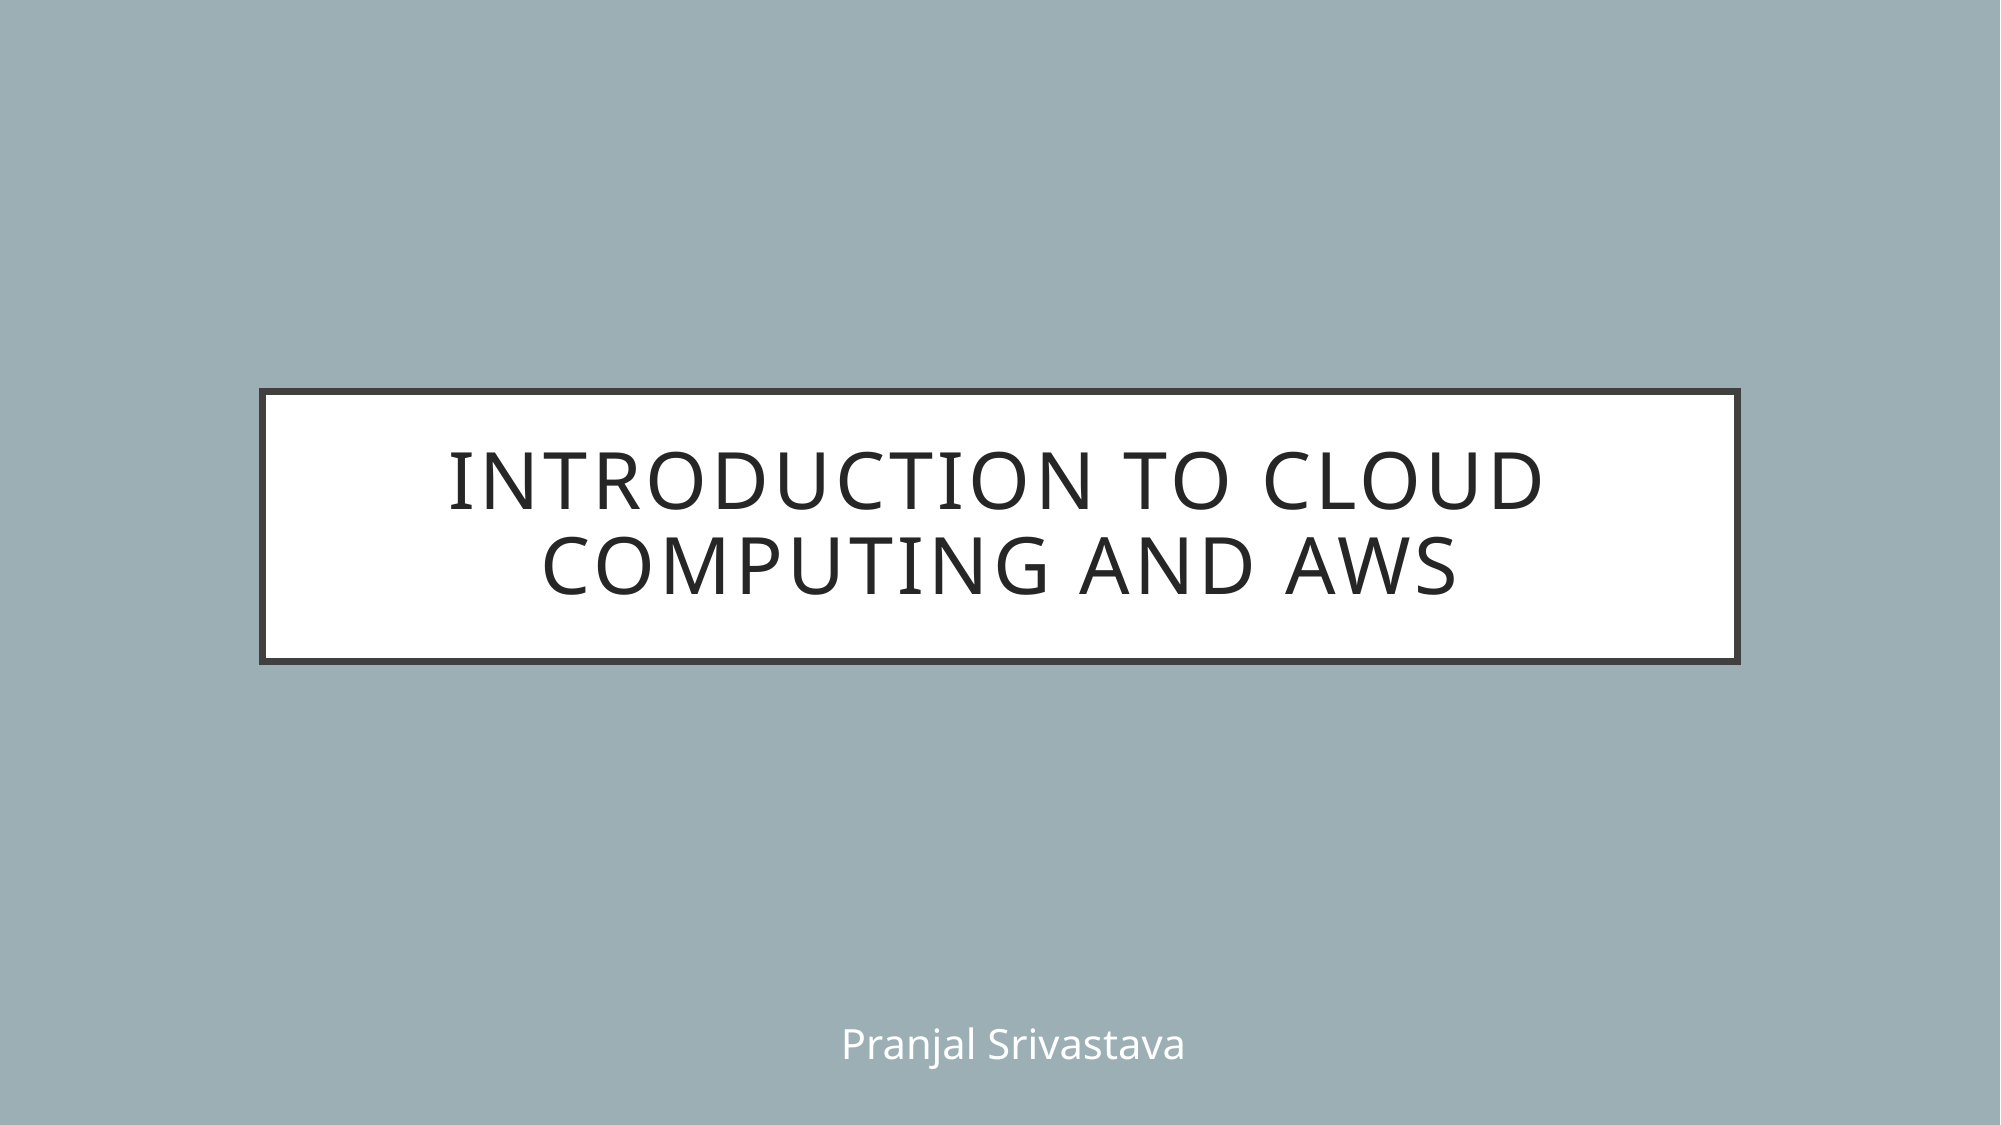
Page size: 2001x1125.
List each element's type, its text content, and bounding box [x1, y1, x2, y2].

title Introduction to Cloud Computing and AWS [259, 388, 1741, 665]
subtitle Pranjal Srivastava [263, 1010, 1764, 1093]
text_box Exploring EC2, S3 and IAM [263, 583, 1764, 666]
